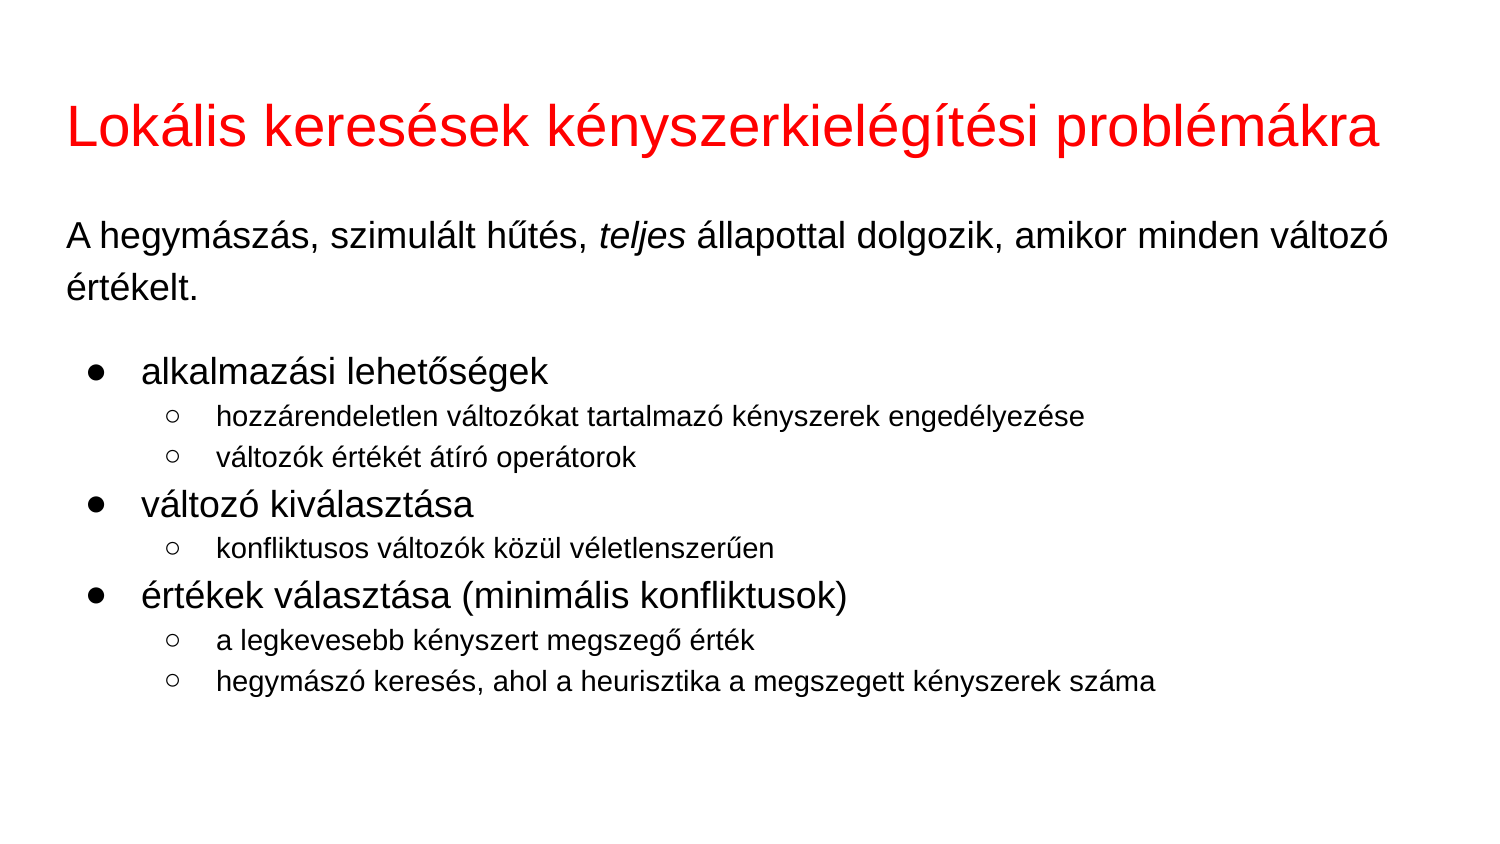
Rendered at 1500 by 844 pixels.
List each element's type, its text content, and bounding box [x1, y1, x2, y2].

list A hegymászás, szimulált hűtés, teljes állapottal dolgozik, amikor minden változó értékelt. alkalmazási lehetőségek hozzárendeletlen változókat tartalmazó kényszerek engedélyezése változók értékét átíró operátorok változó kiválasztása konfliktusos változók közül véletlenszerűen értékek választása (minimális konfliktusok) a legkevesebb kényszert megszegő érték hegymászó keresés, ahol a heurisztika a megszegett kényszerek száma [51, 189, 1449, 750]
title Lokális keresések kényszerkielégítési problémákra [51, 72, 1449, 167]
